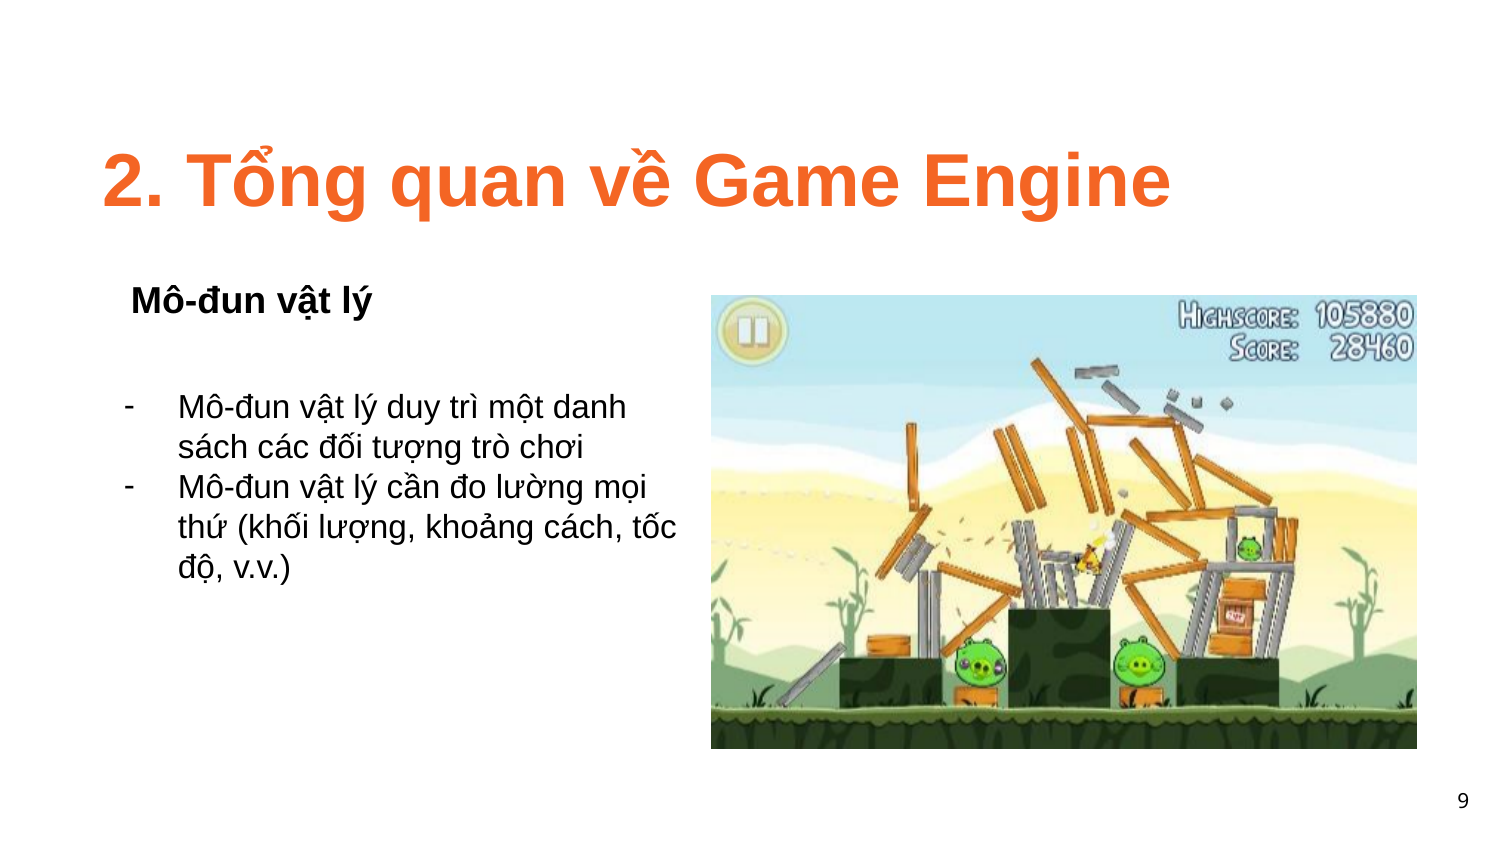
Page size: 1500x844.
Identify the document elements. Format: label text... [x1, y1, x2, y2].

picture [711, 294, 1417, 750]
title Mô-đun vật lý duy trì một danh sách các đối tượng trò chơi Mô-đun vật lý cần đo lường mọi thứ (khối lượng, khoảng cách, tốc độ, v.v.) [87, 370, 695, 786]
title 2. Tổng quan về Game Engine [87, 116, 1203, 243]
title Mô-đun vật lý [115, 261, 1231, 343]
slide_number 9 [1394, 769, 1484, 834]
